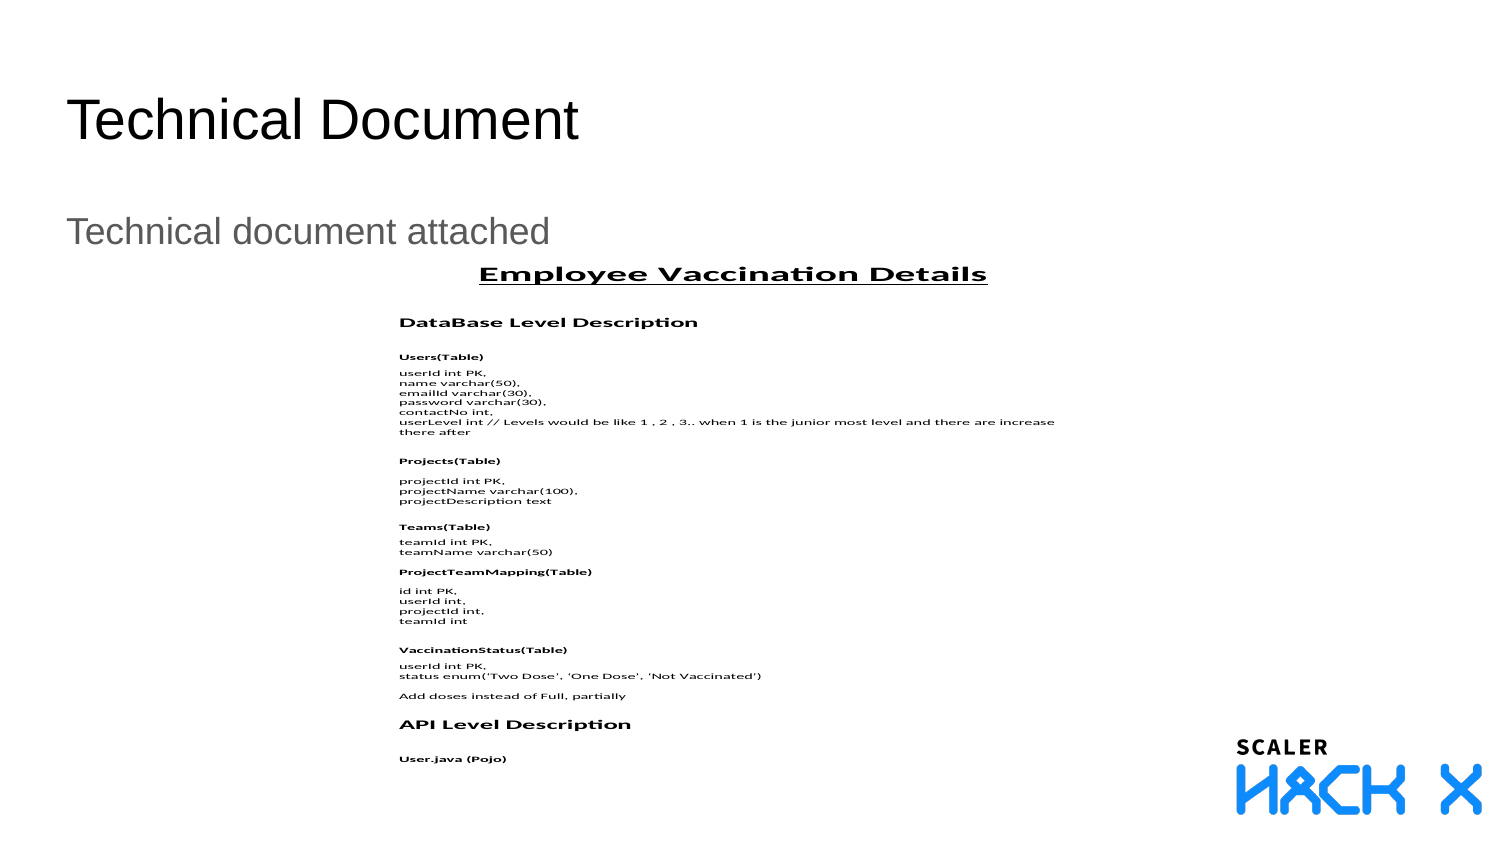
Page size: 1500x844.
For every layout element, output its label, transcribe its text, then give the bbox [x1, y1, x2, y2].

title Technical Document [51, 72, 1449, 167]
list Technical document attached [51, 189, 1449, 750]
picture [1218, 642, 1500, 844]
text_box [398, 261, 1068, 771]
